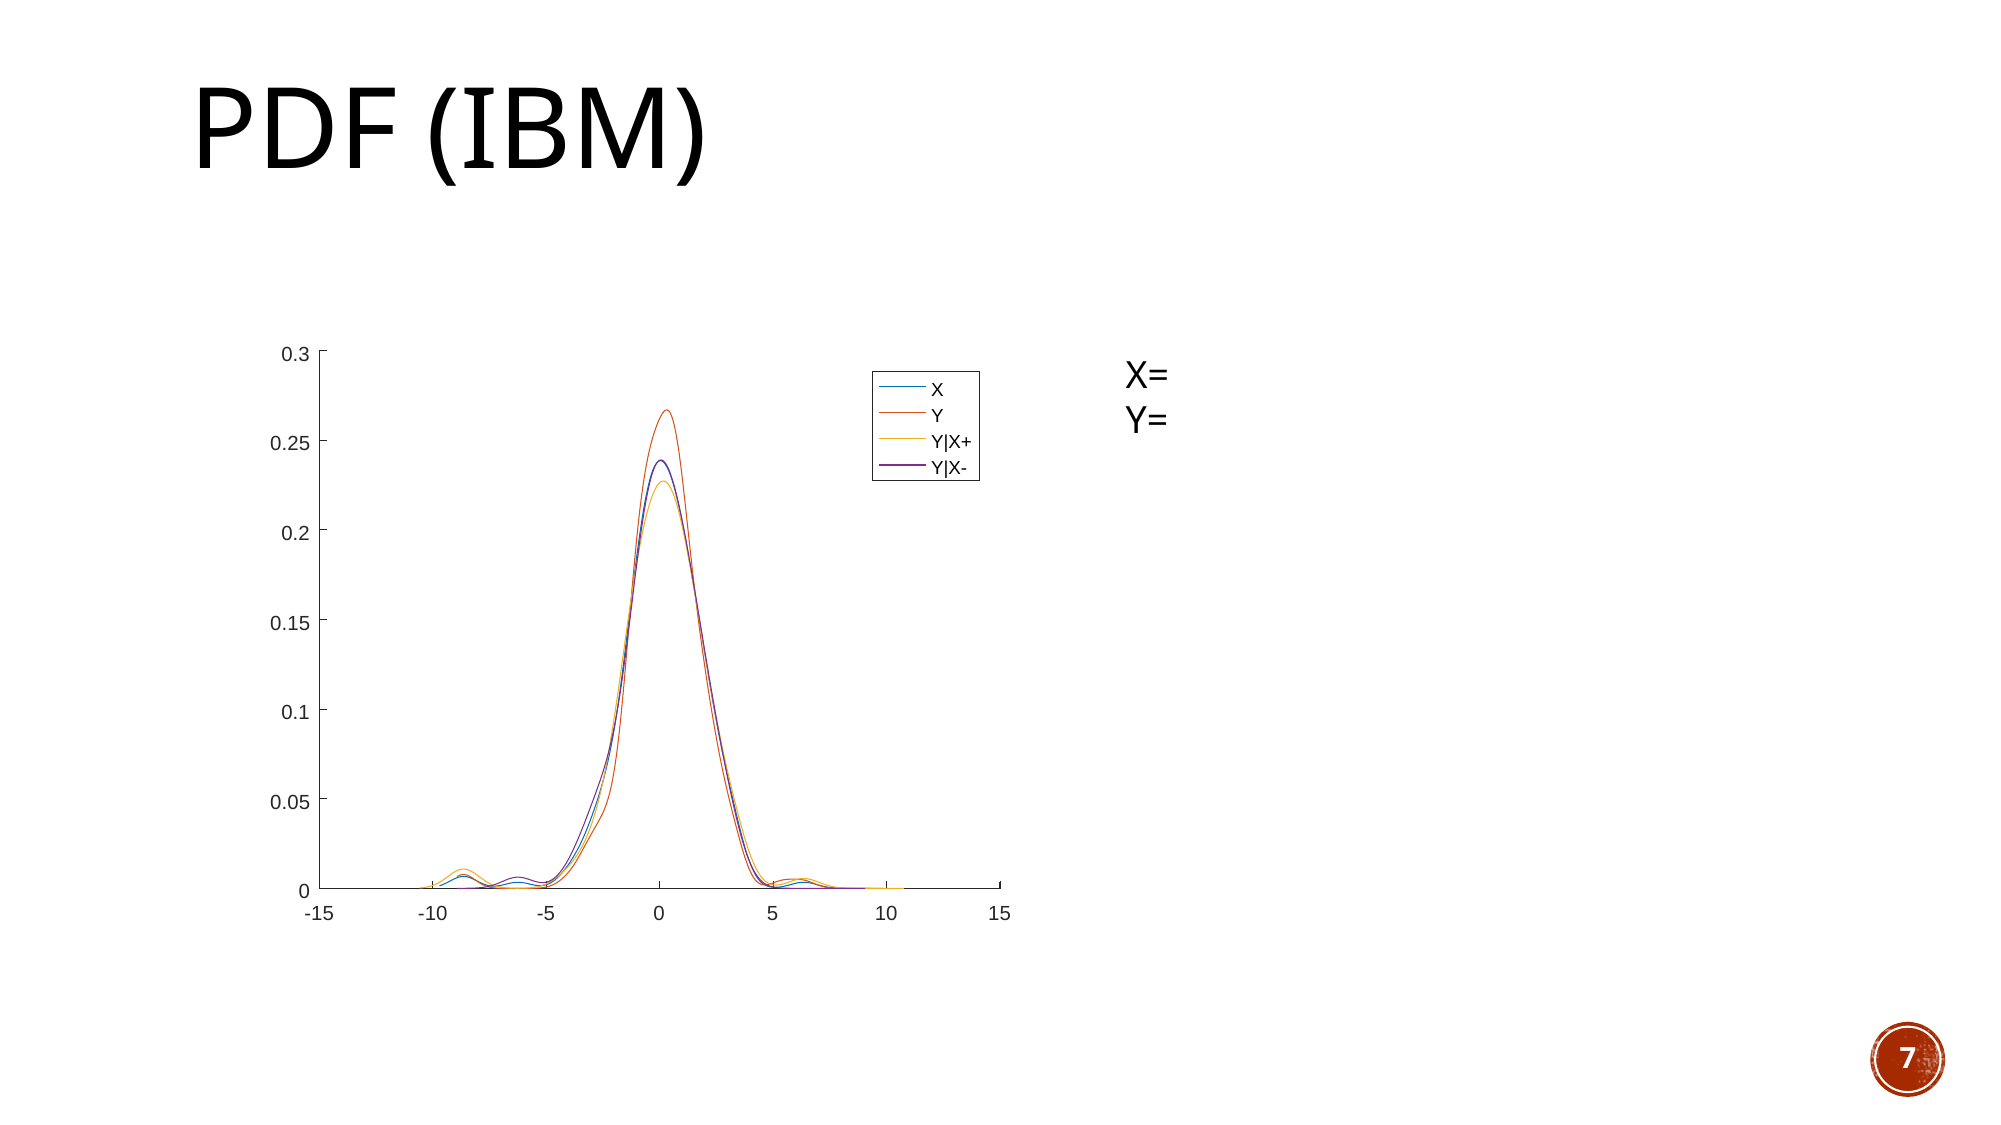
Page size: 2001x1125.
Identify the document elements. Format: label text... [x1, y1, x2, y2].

picture [207, 304, 1081, 958]
slide_number 7 [1855, 1028, 1961, 1089]
title Pdf (IBM) [174, 0, 1825, 264]
